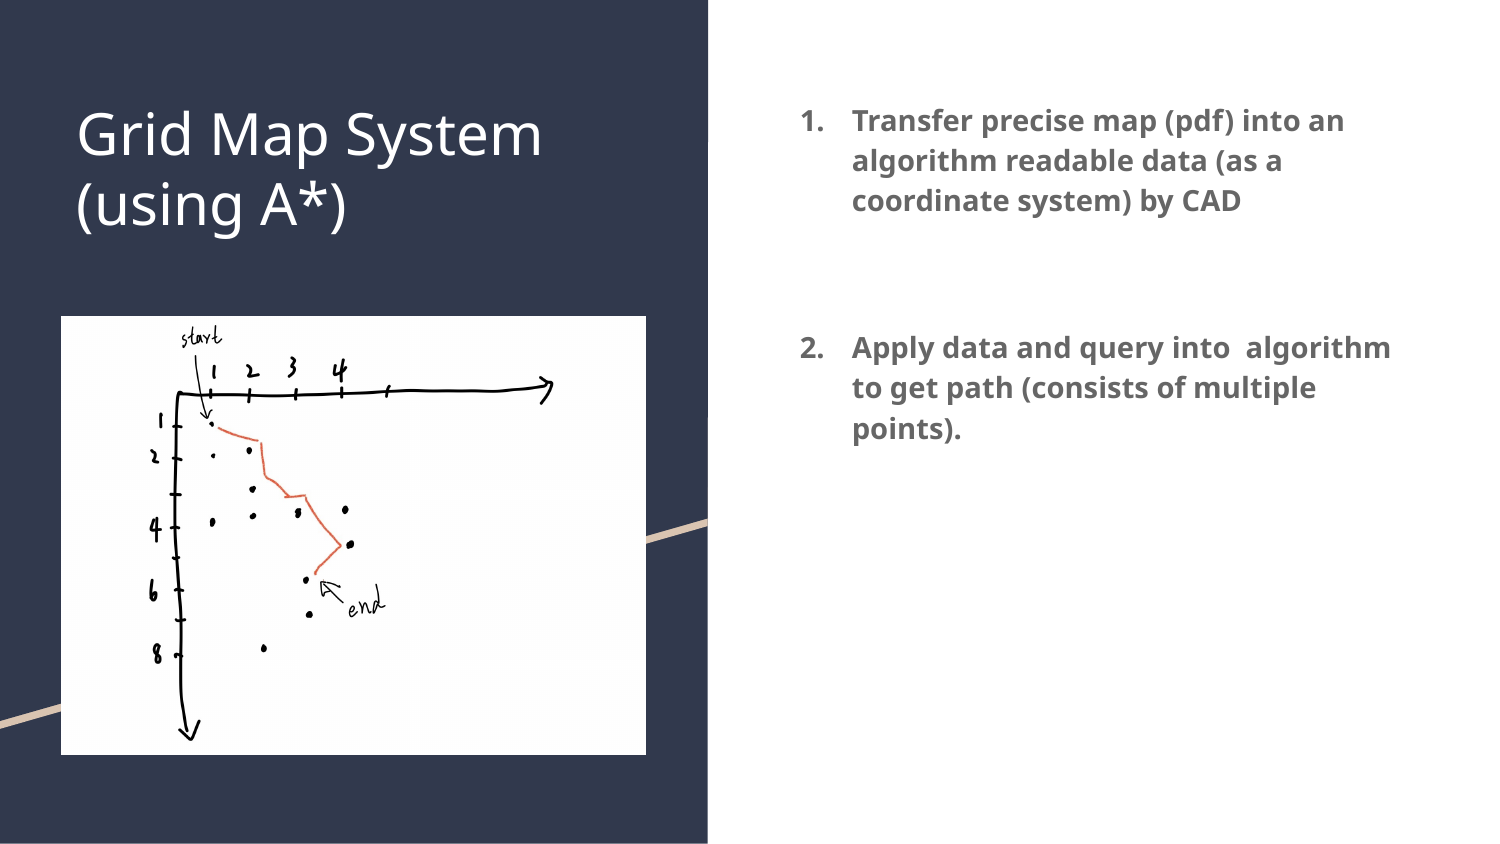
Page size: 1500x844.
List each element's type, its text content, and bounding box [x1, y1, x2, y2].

picture [61, 316, 646, 755]
title Grid Map System (using A*) [61, 82, 761, 234]
list Transfer precise map (pdf) into an algorithm readable data (as a coordinate system) by CAD Apply data and query into algorithm to get path (consists of multiple points). [761, 82, 1446, 755]
